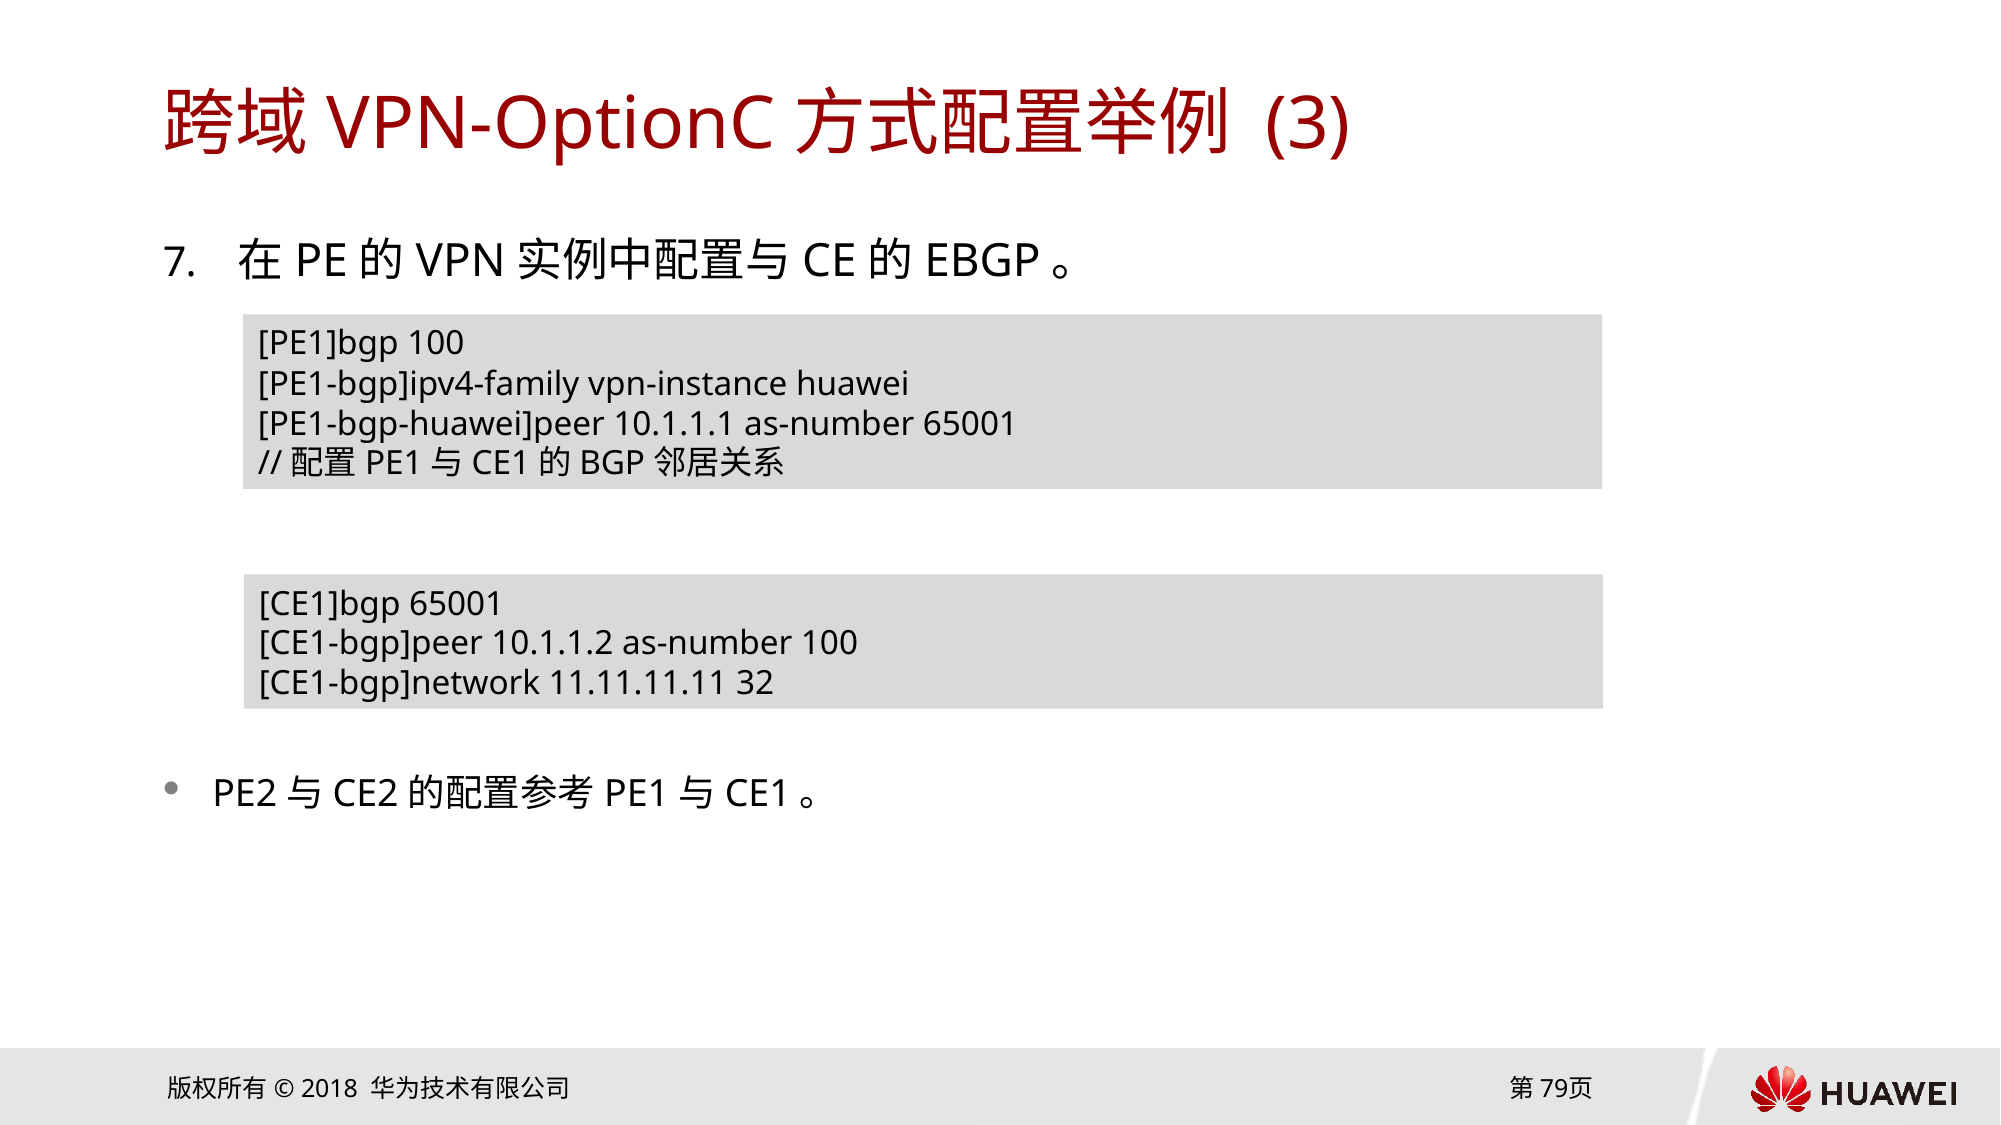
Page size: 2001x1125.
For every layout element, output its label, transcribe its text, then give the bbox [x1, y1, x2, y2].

list 在PE的VPN实例中配置与CE的EBGP。 PE2与CE2的配置参考PE1与CE1。 [149, 202, 1883, 971]
picture [0, 1048, 2000, 1125]
text_box [CE1]bgp 65001 [CE1-bgp]peer 10.1.1.2 as-number 100 [CE1-bgp]network 11.11.11.11 32 [243, 574, 1603, 709]
title 跨域VPN-OptionC方式配置举例 (3) [149, 47, 1883, 191]
text_box [PE1]bgp 100 [PE1-bgp]ipv4-family vpn-instance huawei [PE1-bgp-huawei]peer 10.1.1.1 as-number 65001 //配置PE1与CE1的BGP邻居关系 [243, 314, 1603, 489]
